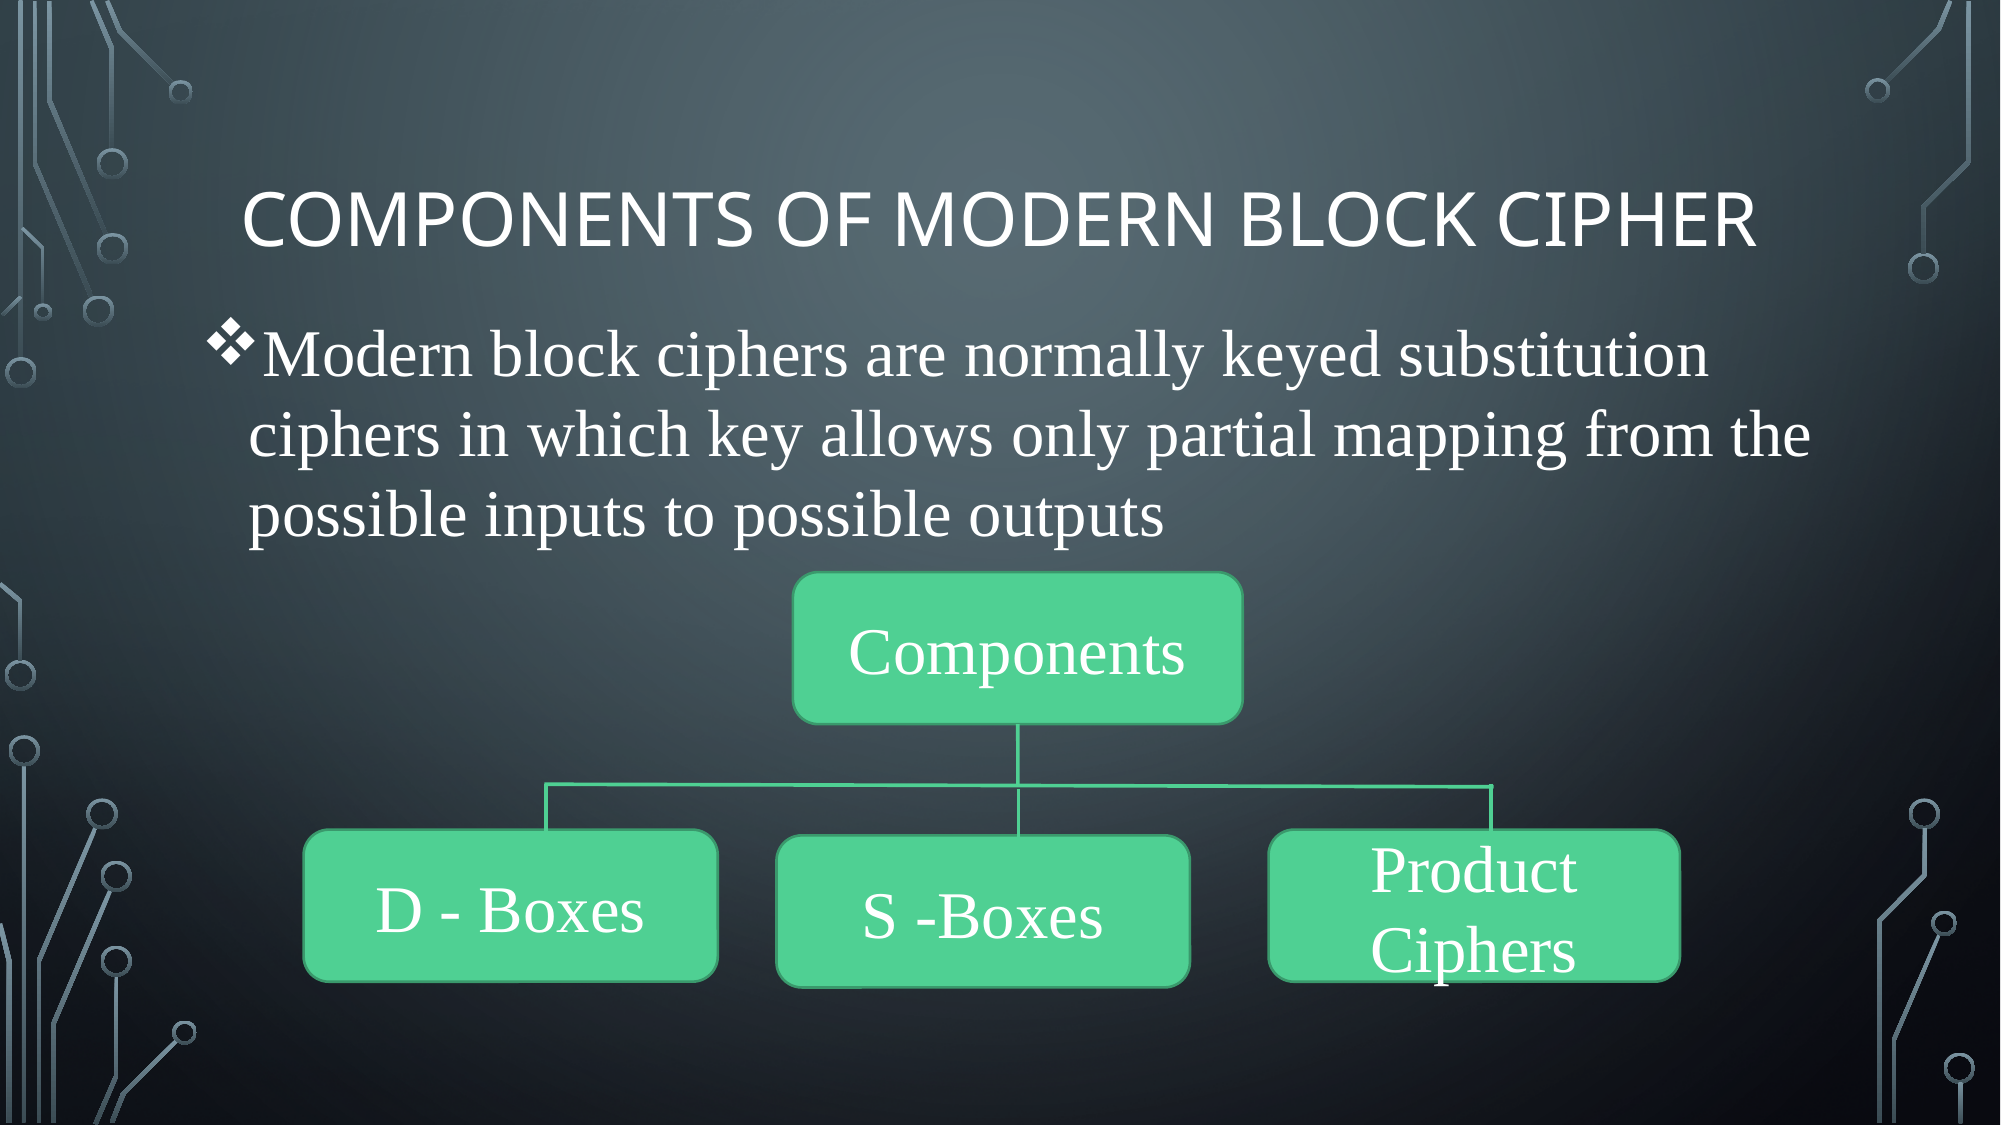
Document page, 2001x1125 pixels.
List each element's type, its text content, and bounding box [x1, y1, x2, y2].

text_box Components [791, 570, 1245, 726]
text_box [547, 784, 1490, 788]
text_box Modern block ciphers are normally keyed substitution ciphers in which key allows only partial mapping from the possible inputs to possible outputs [187, 302, 1895, 557]
text_box S -Boxes [775, 834, 1192, 989]
title Components of Modern block cipher [187, 101, 1813, 302]
text_box Product Ciphers [1267, 828, 1682, 984]
text_box D - Boxes [302, 828, 720, 984]
